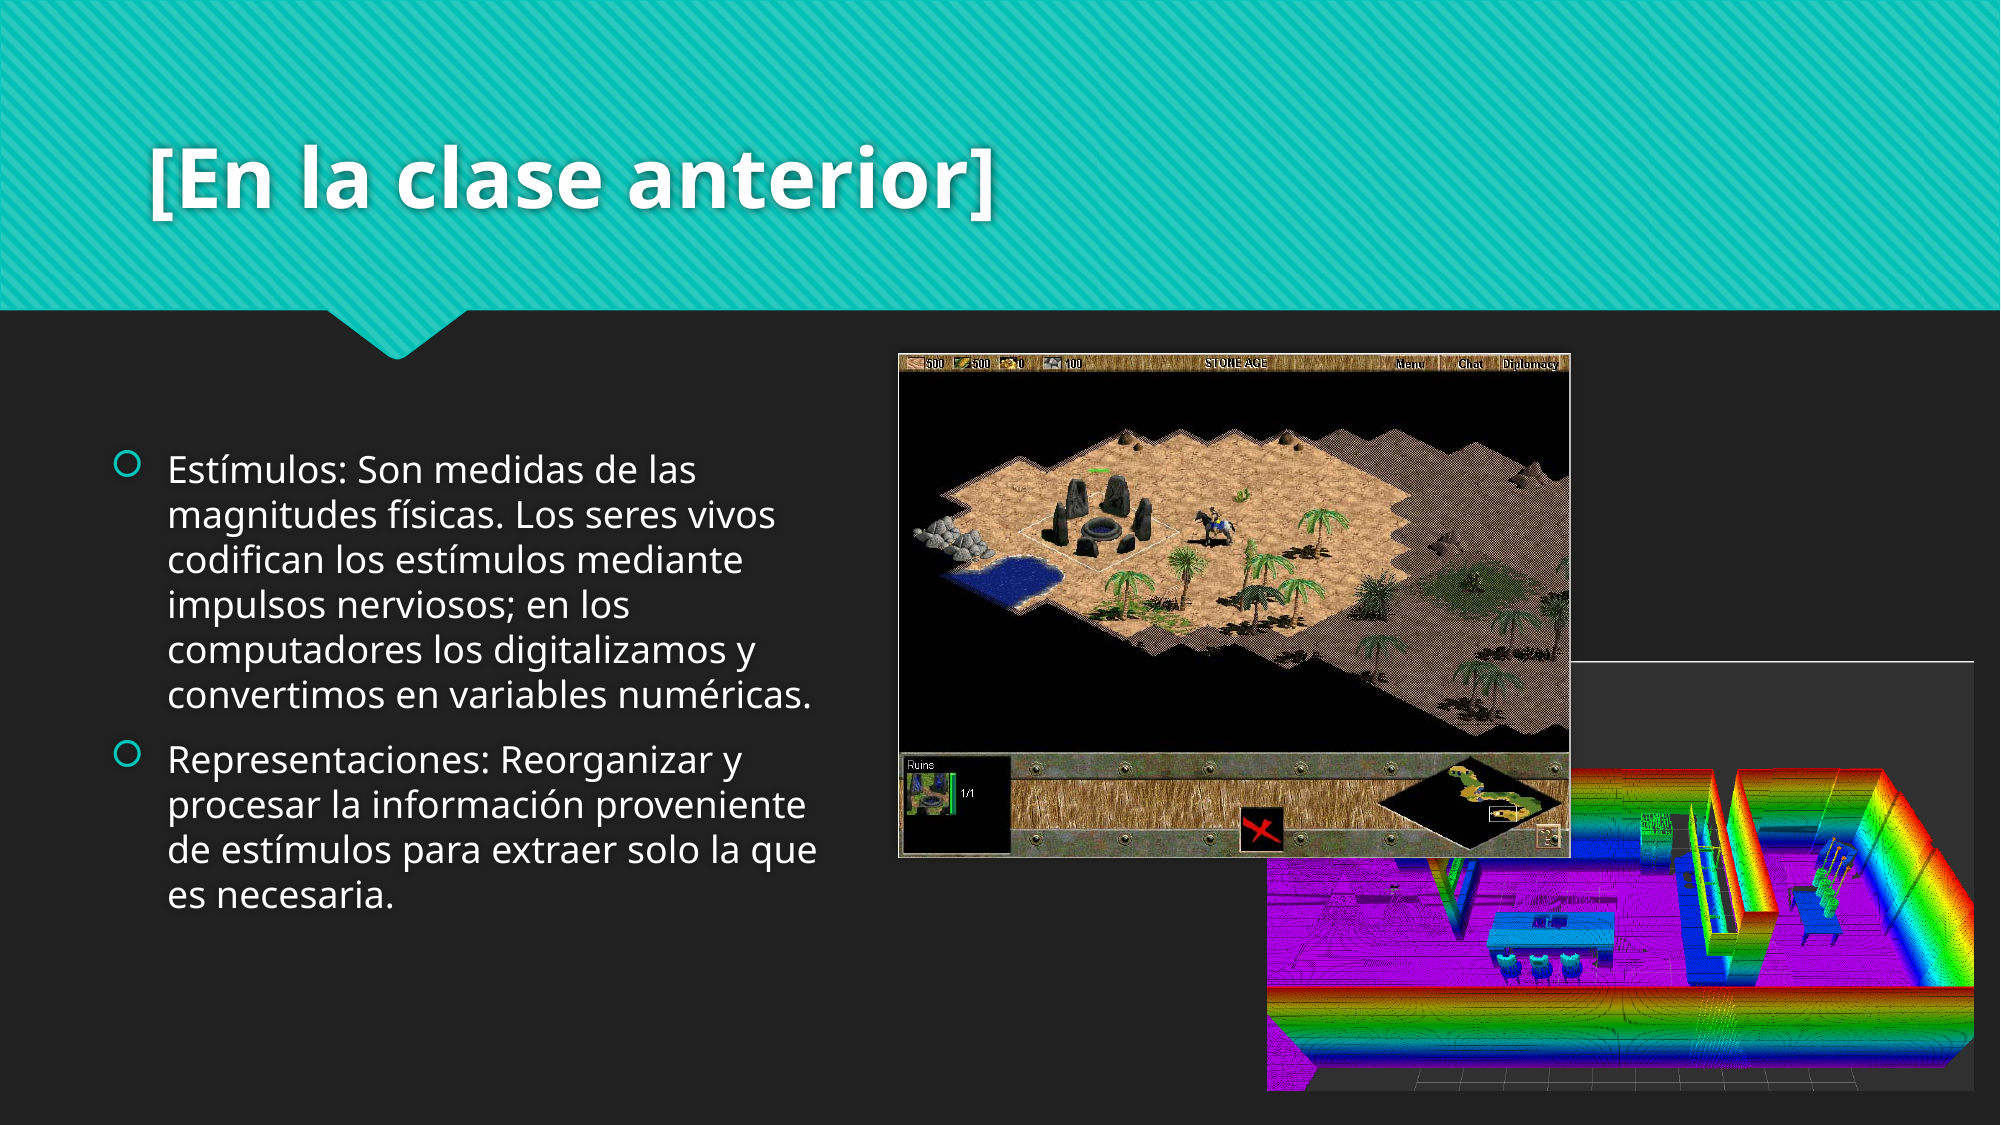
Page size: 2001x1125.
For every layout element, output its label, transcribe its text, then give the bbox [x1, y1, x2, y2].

list Estímulos: Son medidas de las magnitudes físicas. Los seres vivos codifican los estímulos mediante impulsos nerviosos; en los computadores los digitalizamos y convertimos en variables numéricas. Representaciones: Reorganizar y procesar la información proveniente de estímulos para extraer solo la que es necesaria. [95, 383, 851, 980]
picture [898, 352, 1974, 1092]
title [En la clase anterior] [132, 73, 1868, 233]
